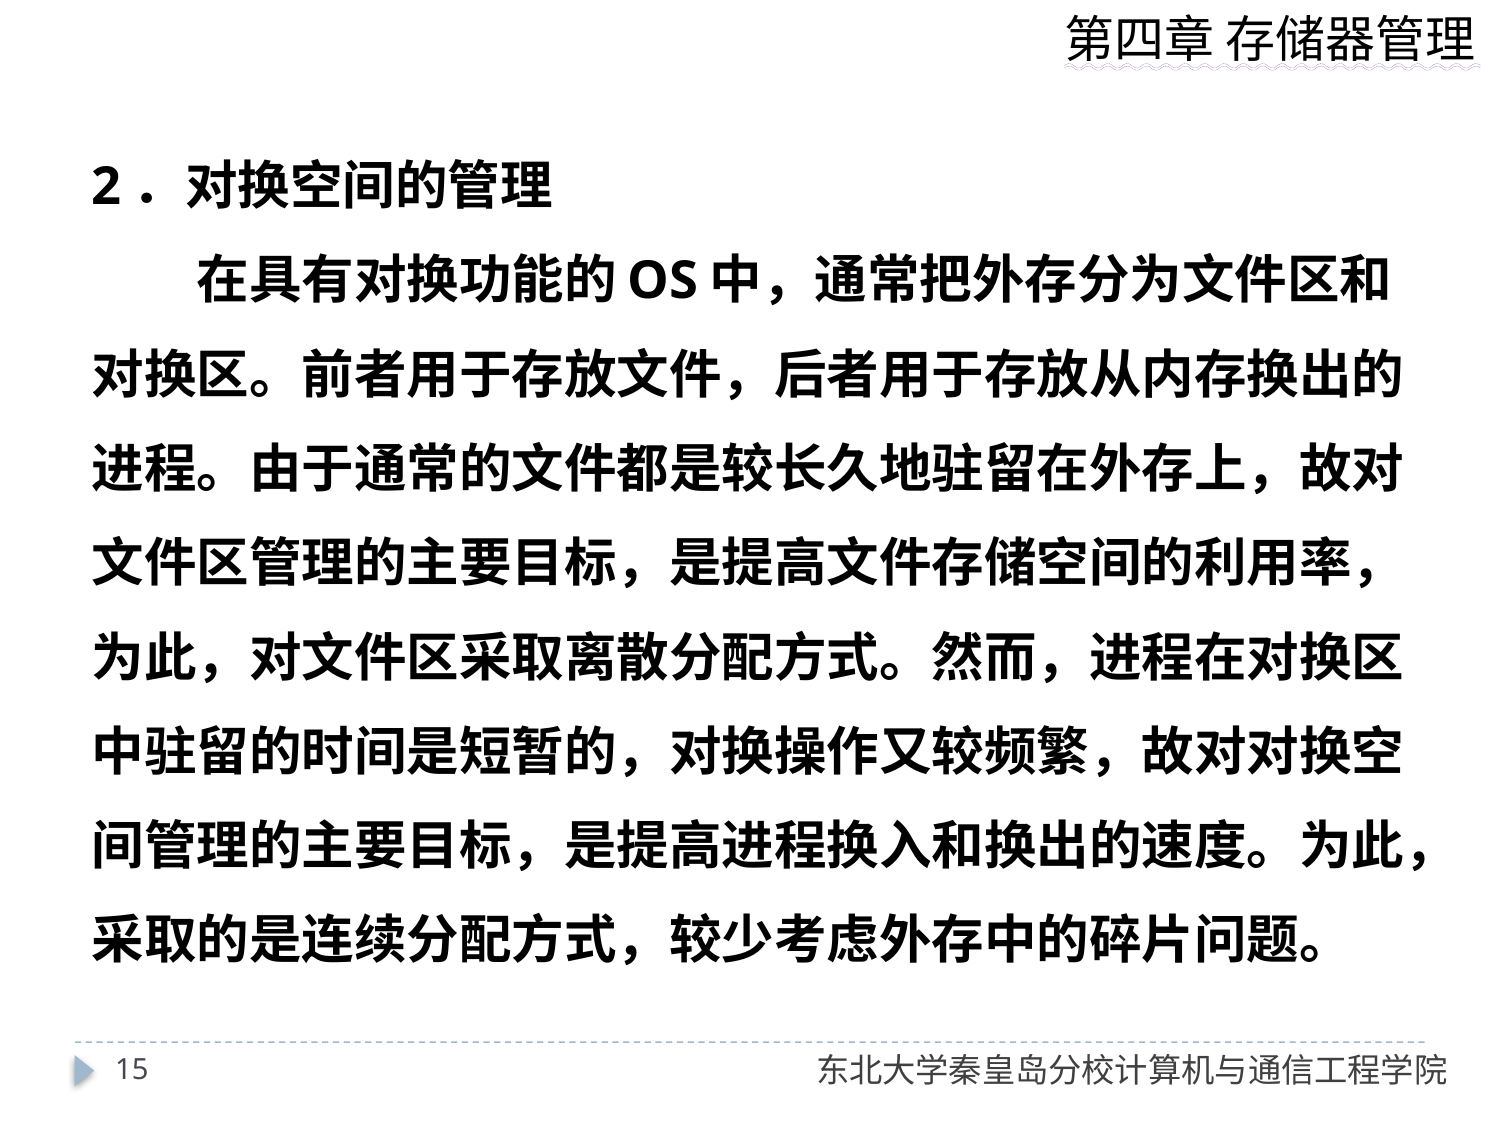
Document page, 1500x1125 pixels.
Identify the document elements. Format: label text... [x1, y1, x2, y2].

list 2．对换空间的管理 在具有对换功能的OS中，通常把外存分为文件区和对换区。前者用于存放文件，后者用于存放从内存换出的进程。由于通常的文件都是较长久地驻留在外存上，故对文件区管理的主要目标，是提高文件存储空间的利用率，为此，对文件区采取离散分配方式。然而，进程在对换区中驻留的时间是短暂的，对换操作又较频繁，故对对换空间管理的主要目标，是提高进程换入和换出的速度。为此，采取的是连续分配方式，较少考虑外存中的碎片问题。 [76, 113, 1424, 1047]
slide_number 15 [100, 1047, 426, 1103]
